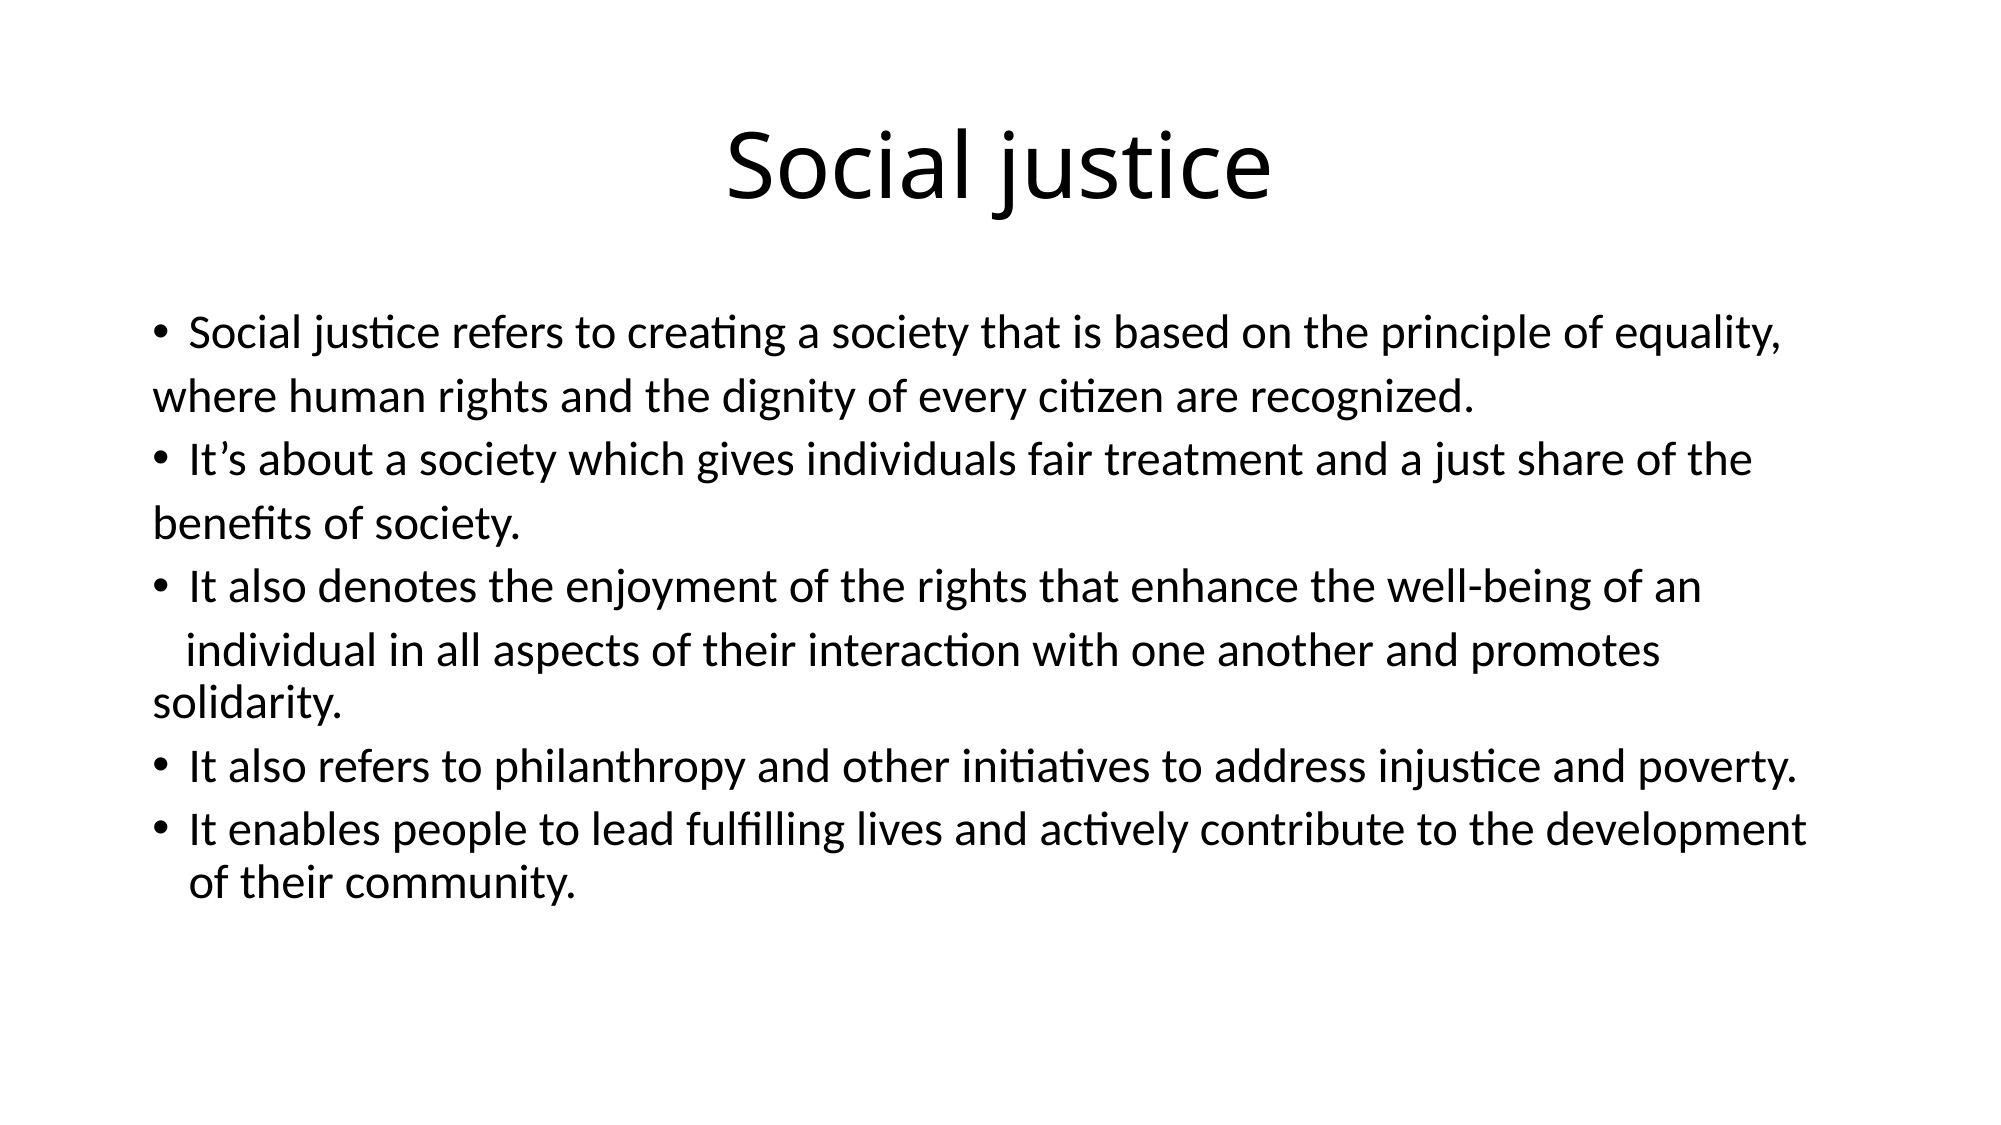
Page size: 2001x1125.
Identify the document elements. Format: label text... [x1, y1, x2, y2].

list Social justice refers to creating a society that is based on the principle of equality, where human rights and the dignity of every citizen are recognized. It’s about a society which gives individuals fair treatment and a just share of the benefits of society. It also denotes the enjoyment of the rights that enhance the well-being of an individual in all aspects of their interaction with one another and promotes solidarity. It also refers to philanthropy and other initiatives to address injustice and poverty. It enables people to lead fulfilling lives and actively contribute to the development of their community. [137, 299, 1863, 1014]
title Social justice [137, 59, 1863, 278]
